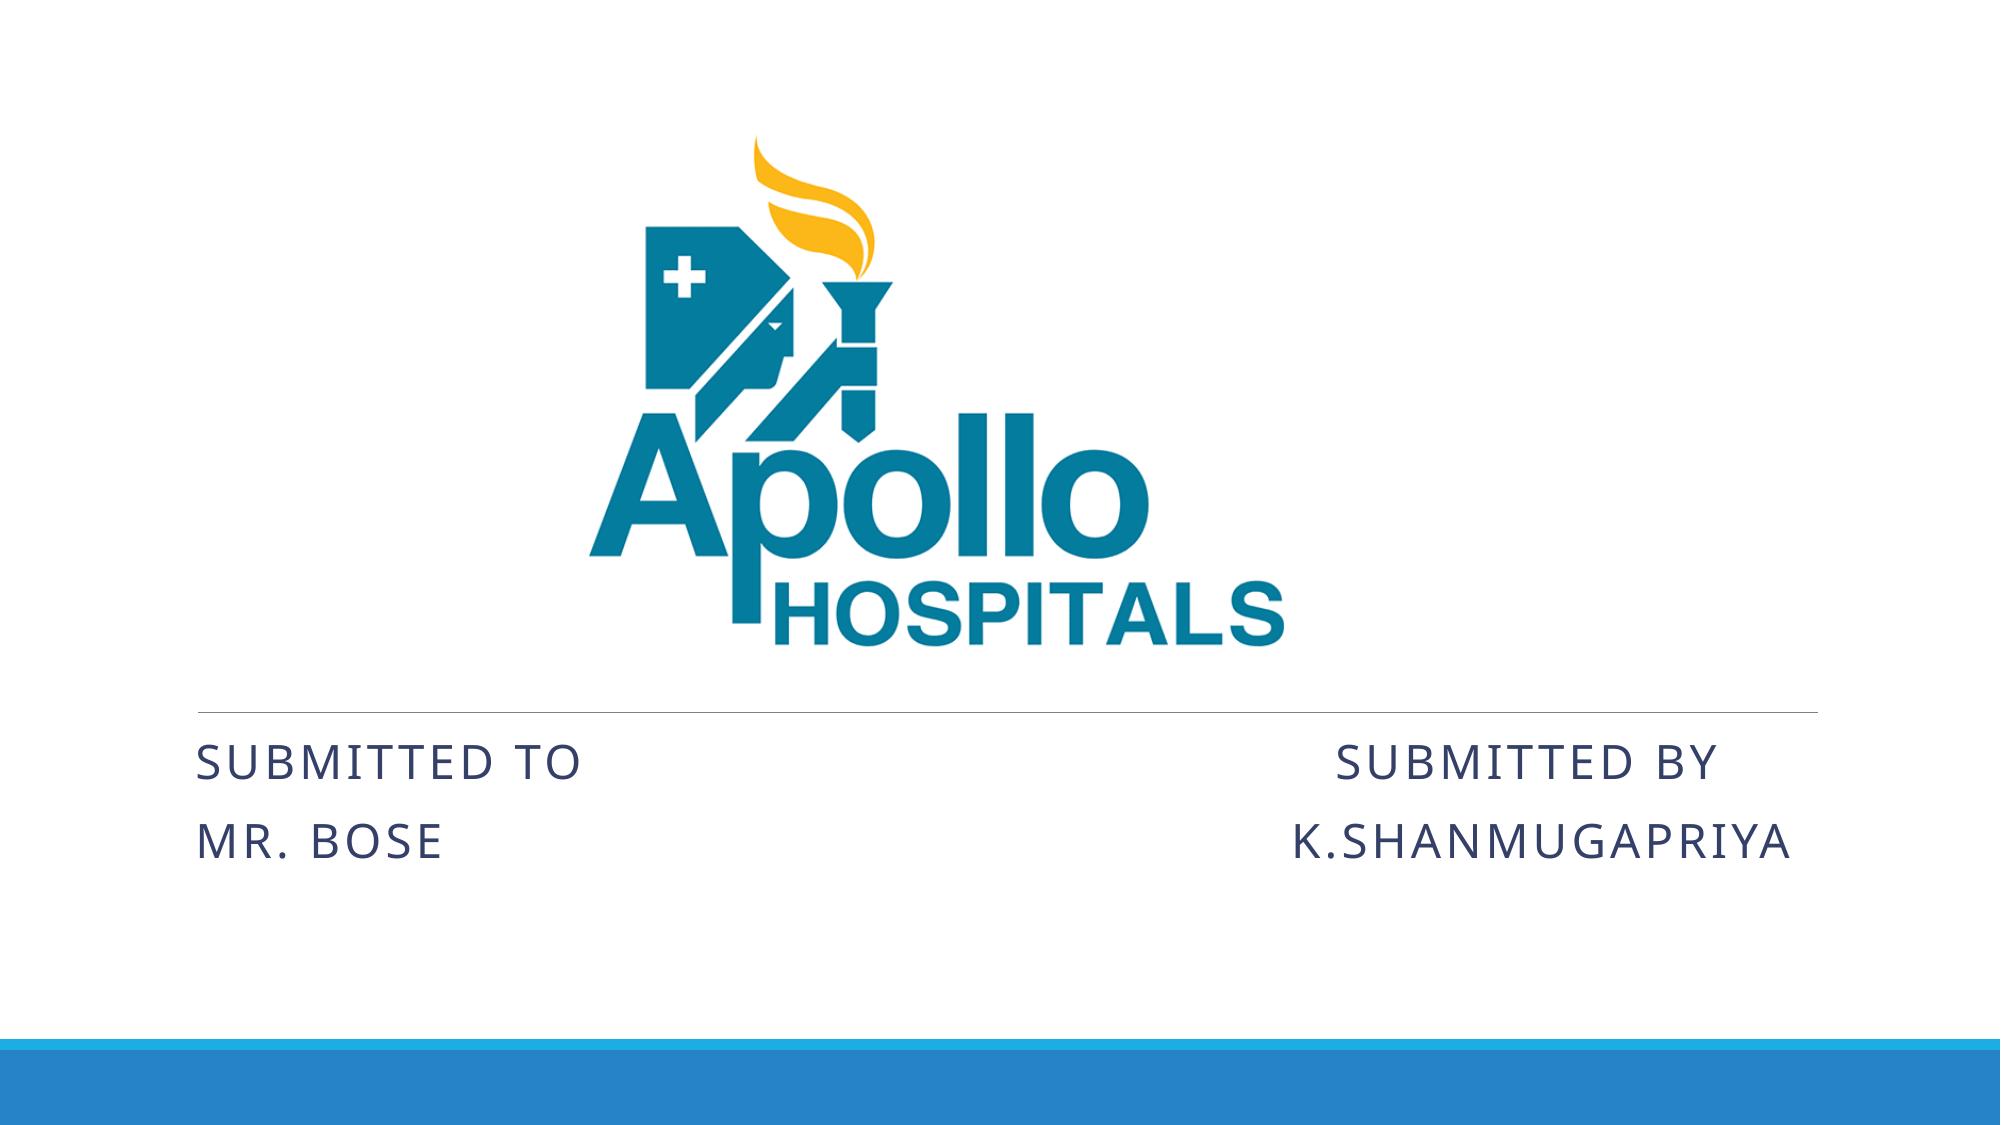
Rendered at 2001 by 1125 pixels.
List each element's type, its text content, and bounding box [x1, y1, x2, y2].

subtitle Submitted To Submitted By Mr. Bose K.Shanmugapriya [180, 730, 1831, 919]
picture [457, 123, 1416, 657]
title [180, 124, 1830, 710]
